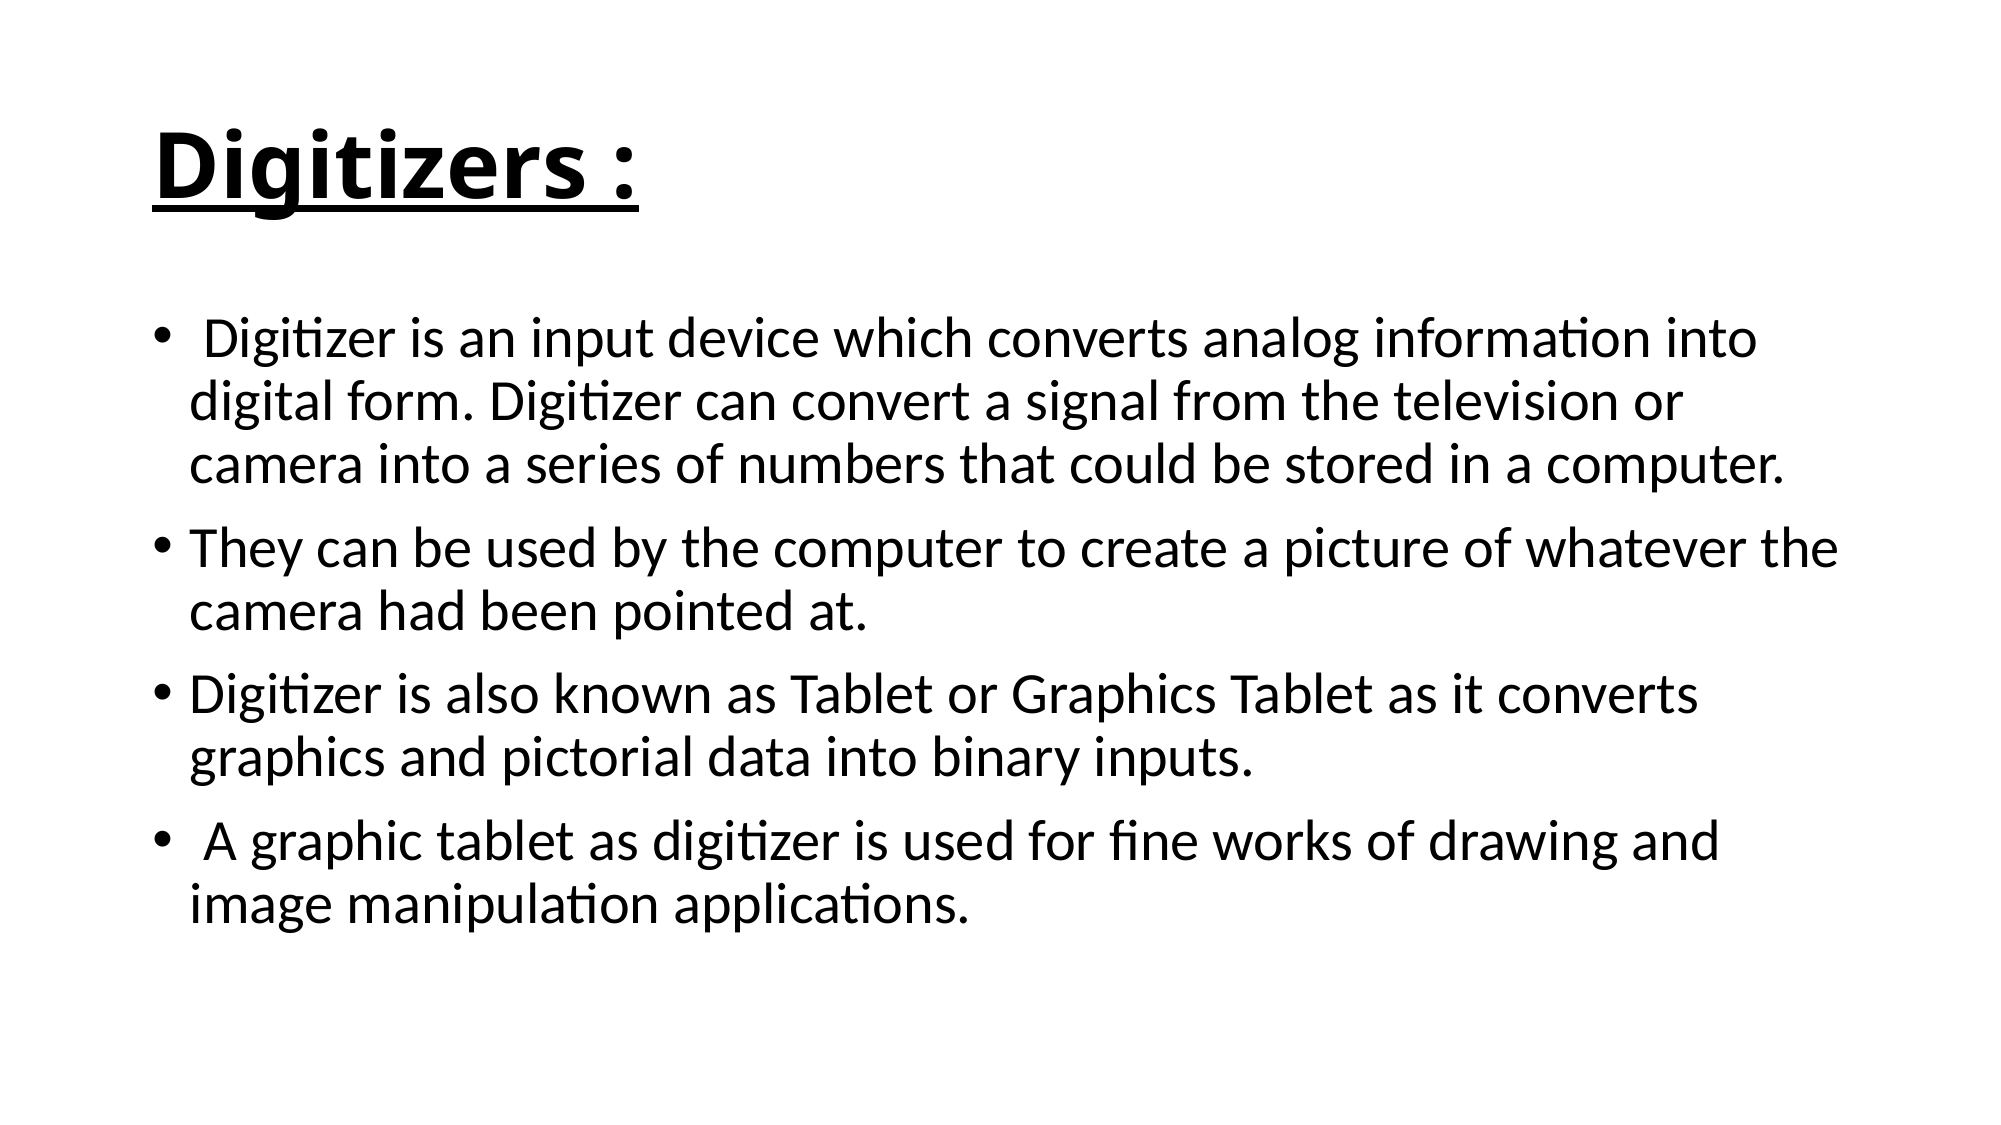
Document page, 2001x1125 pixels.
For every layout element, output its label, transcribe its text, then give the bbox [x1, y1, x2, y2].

list Digitizer is an input device which converts analog information into digital form. Digitizer can convert a signal from the television or camera into a series of numbers that could be stored in a computer. They can be used by the computer to create a picture of whatever the camera had been pointed at. Digitizer is also known as Tablet or Graphics Tablet as it converts graphics and pictorial data into binary inputs. A graphic tablet as digitizer is used for fine works of drawing and image manipulation applications. [137, 299, 1863, 1014]
title Digitizers : [137, 59, 1863, 278]
